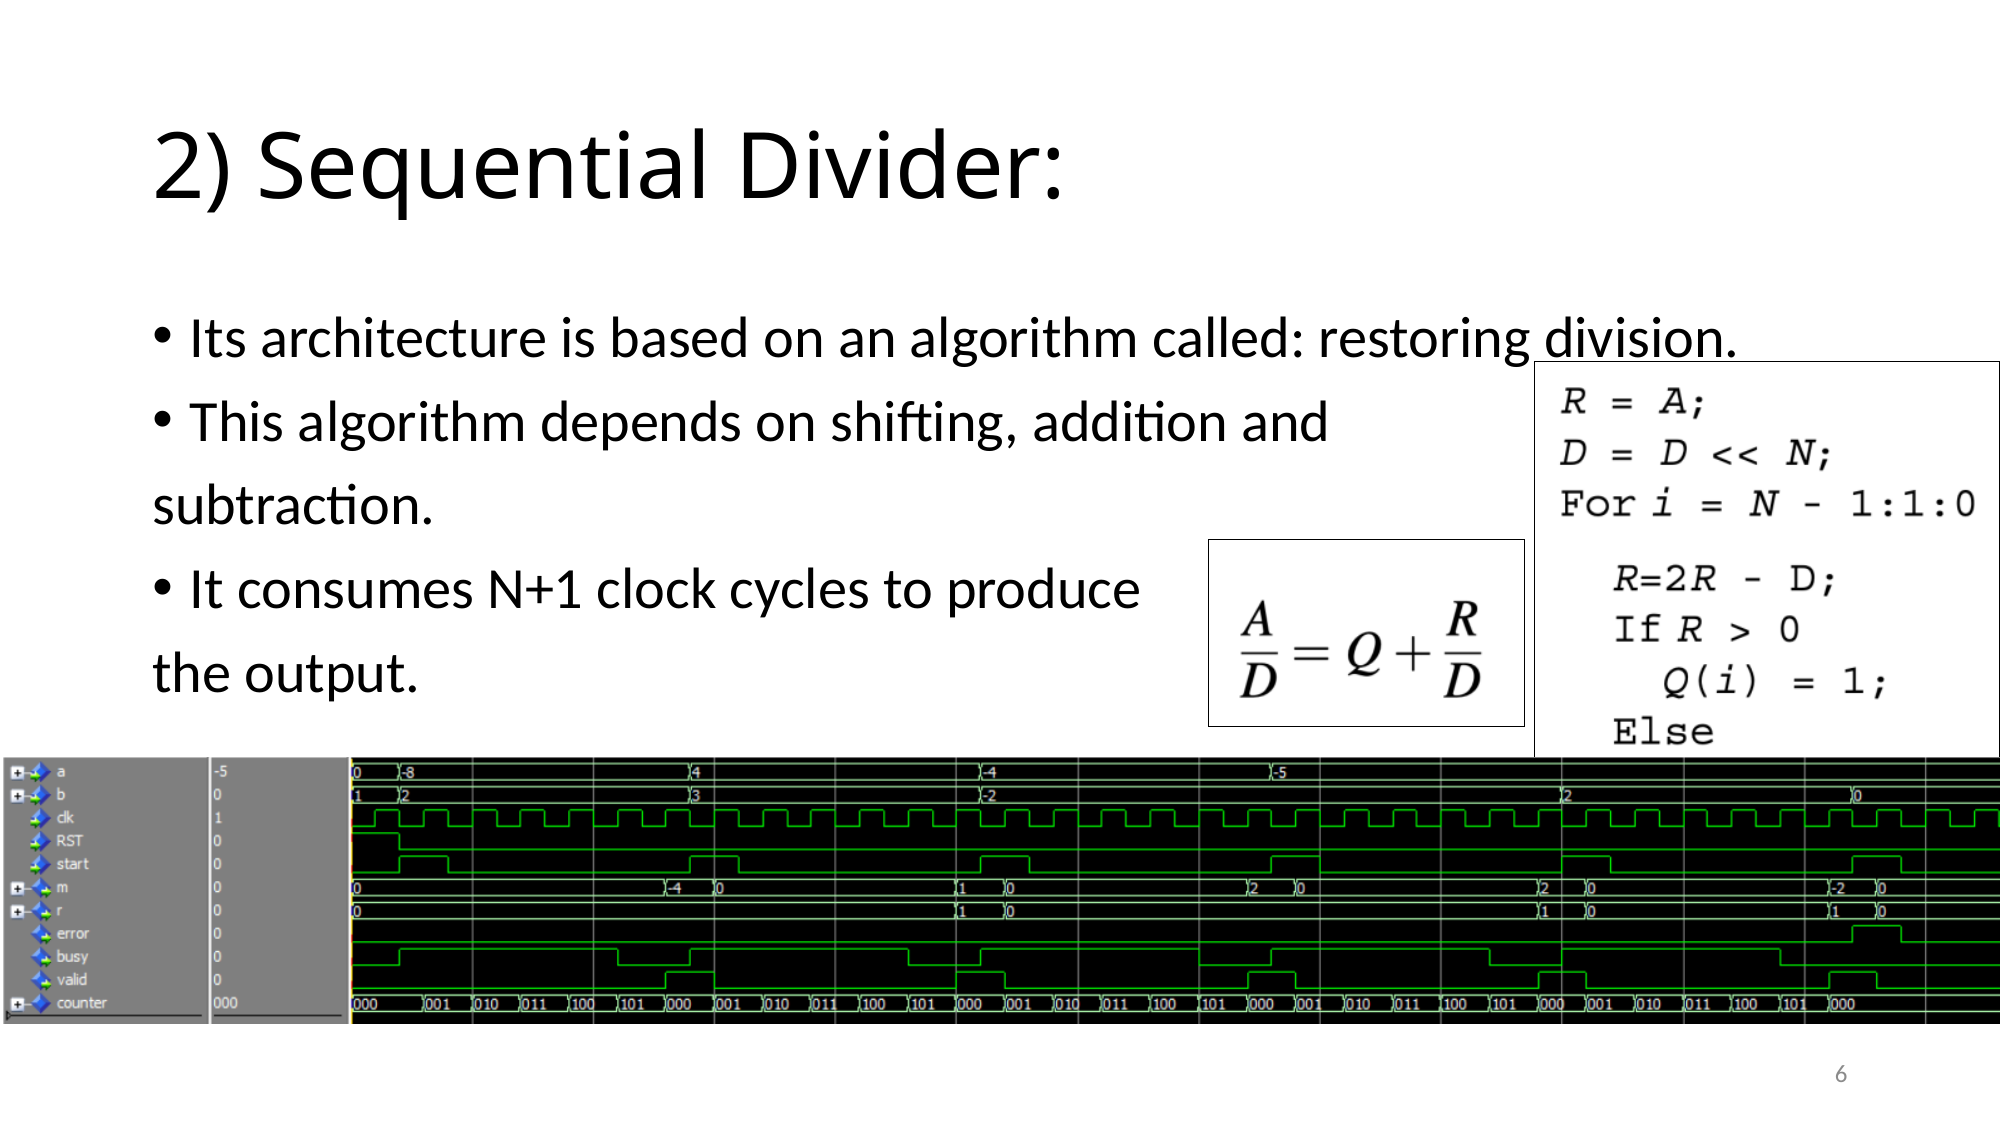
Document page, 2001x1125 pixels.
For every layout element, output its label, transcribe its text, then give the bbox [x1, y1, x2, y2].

slide_number 6 [1412, 1042, 1863, 1103]
list Its architecture is based on an algorithm called: restoring division. This algorithm depends on shifting, addition and subtraction. It consumes N+1 clock cycles to produce the output. [137, 299, 1863, 757]
title 2) Sequential Divider: [137, 59, 1863, 278]
picture [1207, 538, 1525, 727]
picture [0, 361, 2000, 1024]
